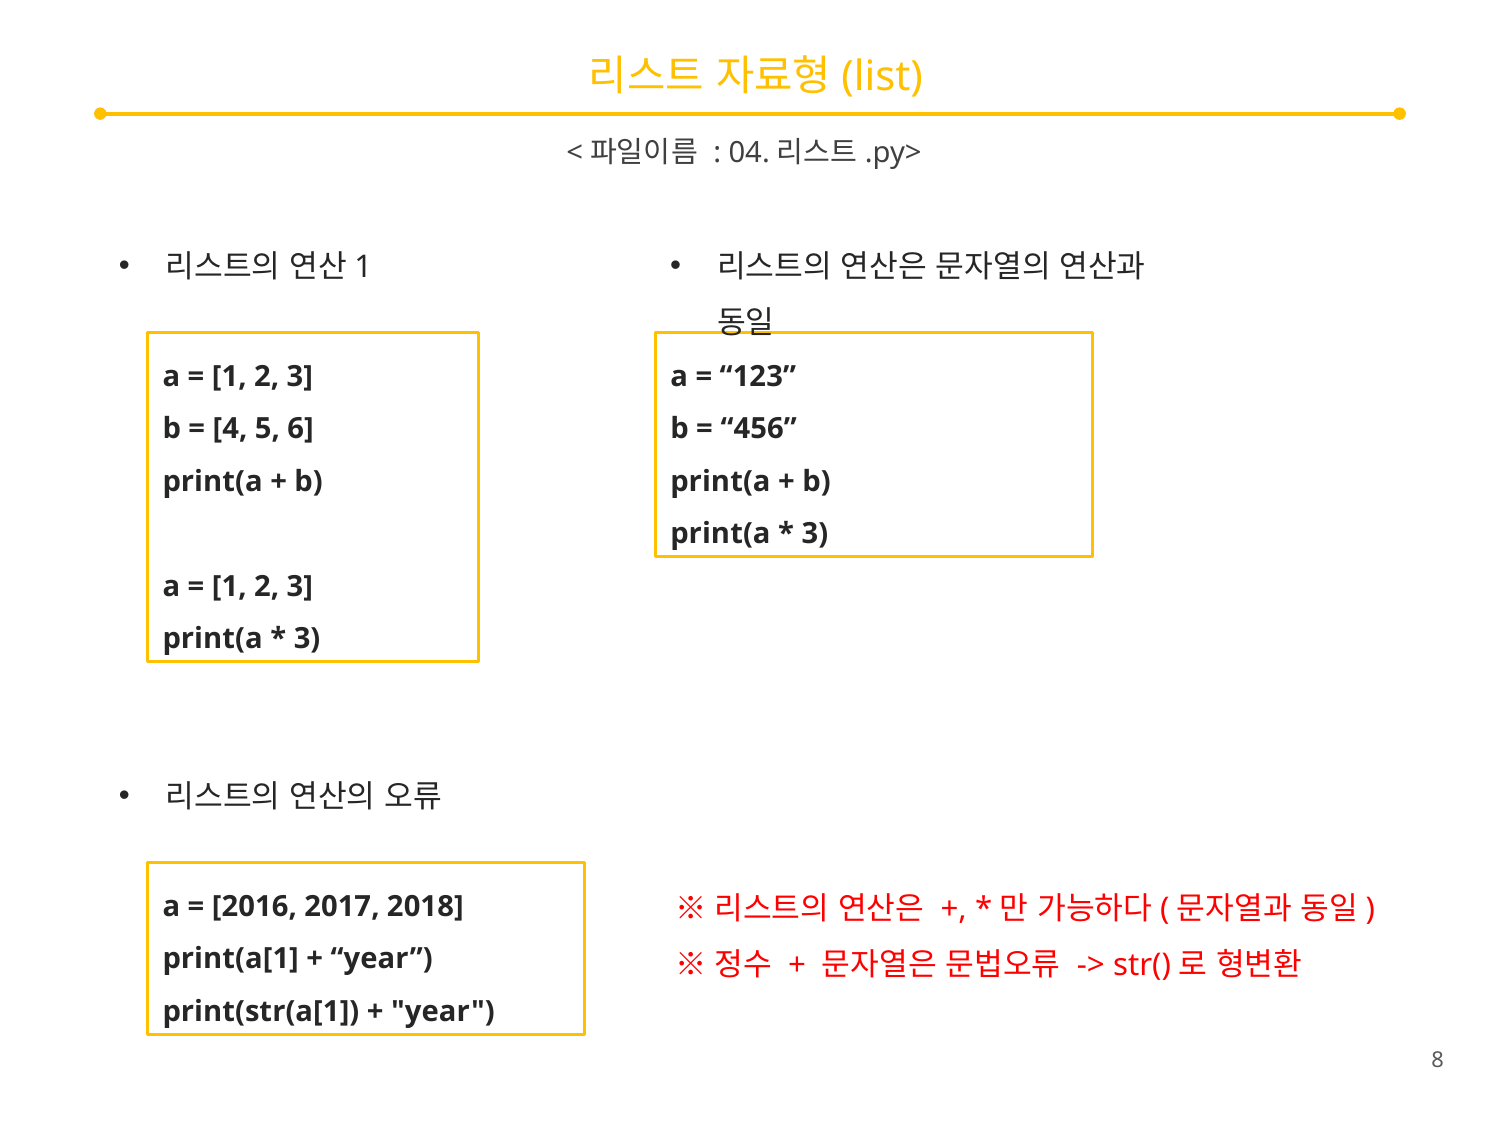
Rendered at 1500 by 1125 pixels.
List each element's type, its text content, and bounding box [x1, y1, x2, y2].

text_box 리스트의 연산은 문자열의 연산과 동일 [655, 219, 1223, 347]
text_box 리스트의 연산의 오류 [104, 749, 585, 821]
text_box a = [2016, 2017, 2018] print(a[1] + “year”) print(str(a[1]) + "year") [147, 862, 585, 1035]
text_box a = [1, 2, 3] b = [4, 5, 6] print(a + b) a = [1, 2, 3] print(a * 3) [147, 332, 479, 662]
text_box <파일이름 : 04.리스트.py> [100, 125, 1388, 176]
text_box ※리스트의 연산은 +, *만 가능하다(문자열과 동일) ※정수 + 문자열은 문법오류 -> str()로 형변환 [661, 862, 1392, 990]
text_box a = “123” b = “456” print(a + b) print(a * 3) [655, 347, 1093, 557]
title 리스트 자료형(list) [123, 45, 1388, 102]
text_box 리스트의 연산1 [104, 219, 585, 291]
